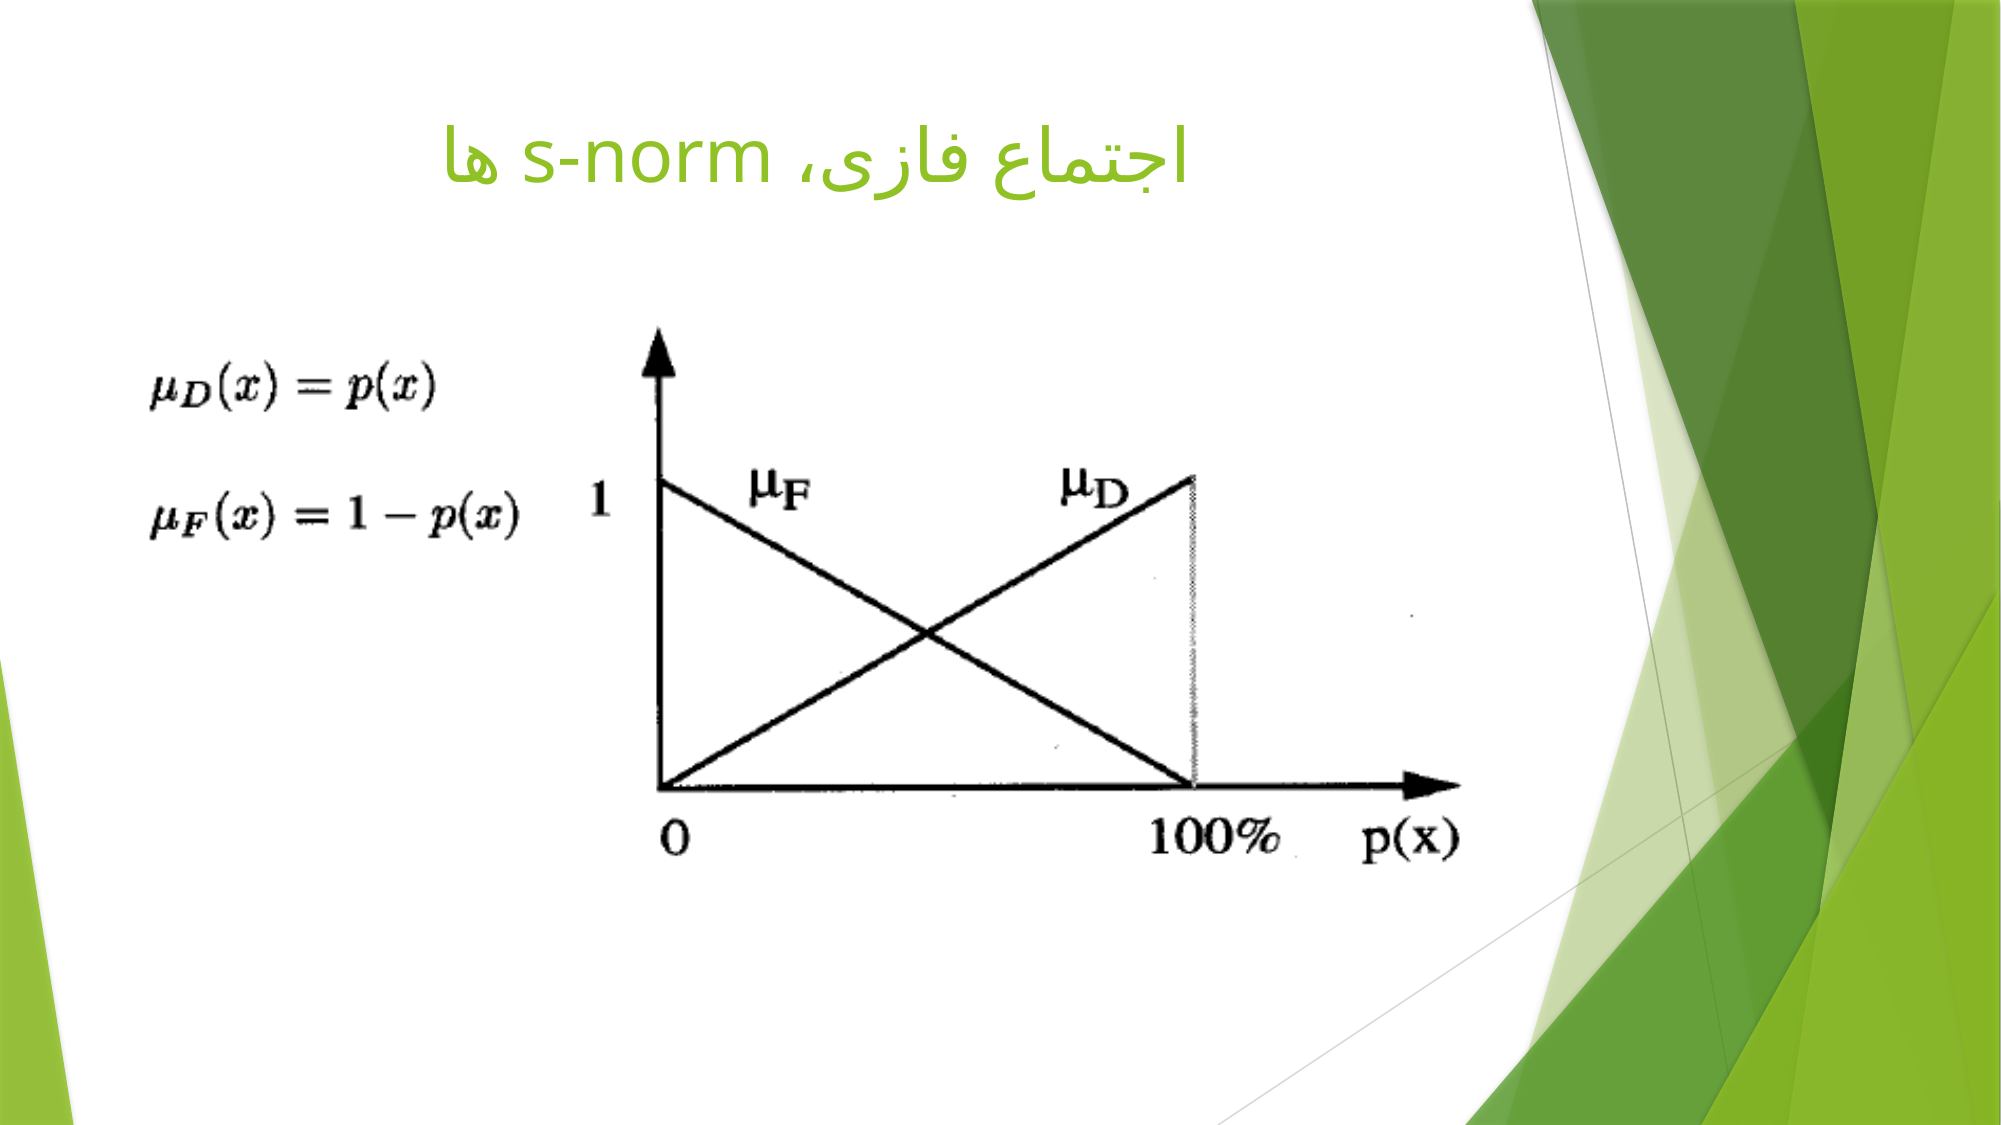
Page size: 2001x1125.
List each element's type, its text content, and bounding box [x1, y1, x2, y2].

picture [556, 316, 1483, 897]
picture [141, 469, 535, 561]
title اجتماع فازی، s-norm ها [111, 99, 1522, 317]
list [141, 353, 452, 436]
